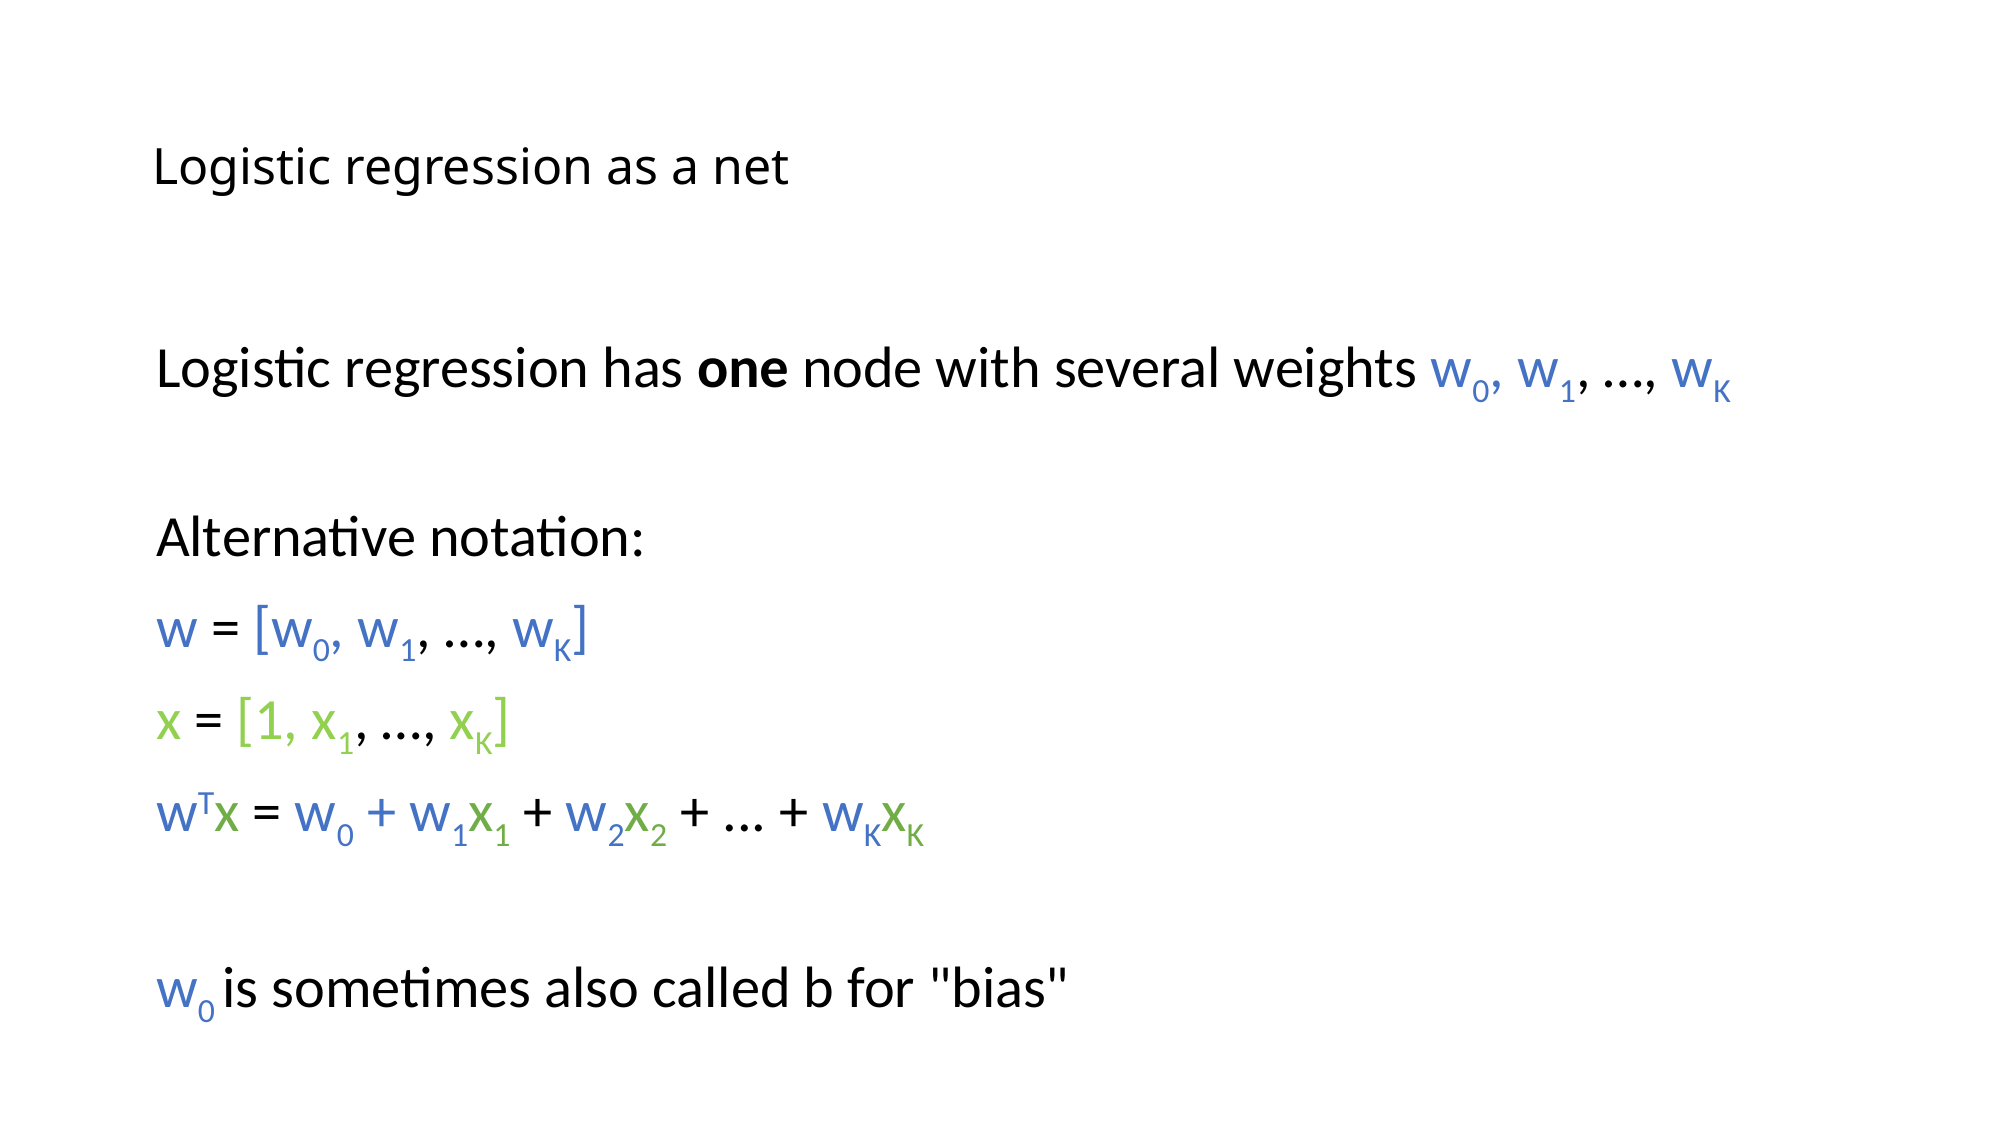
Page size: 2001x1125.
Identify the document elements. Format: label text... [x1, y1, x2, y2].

text_box Logistic regression has one node with several weights w0, w1, …, wK Alternative notation: w = [w0, w1, …, wK] x = [1, x1, …, xK] wTx = w0 + w1x1 + w2x2 + ... + wKxK w0 is sometimes also called b for "bias" [141, 322, 1867, 1037]
title Logistic regression as a net [137, 59, 1863, 278]
